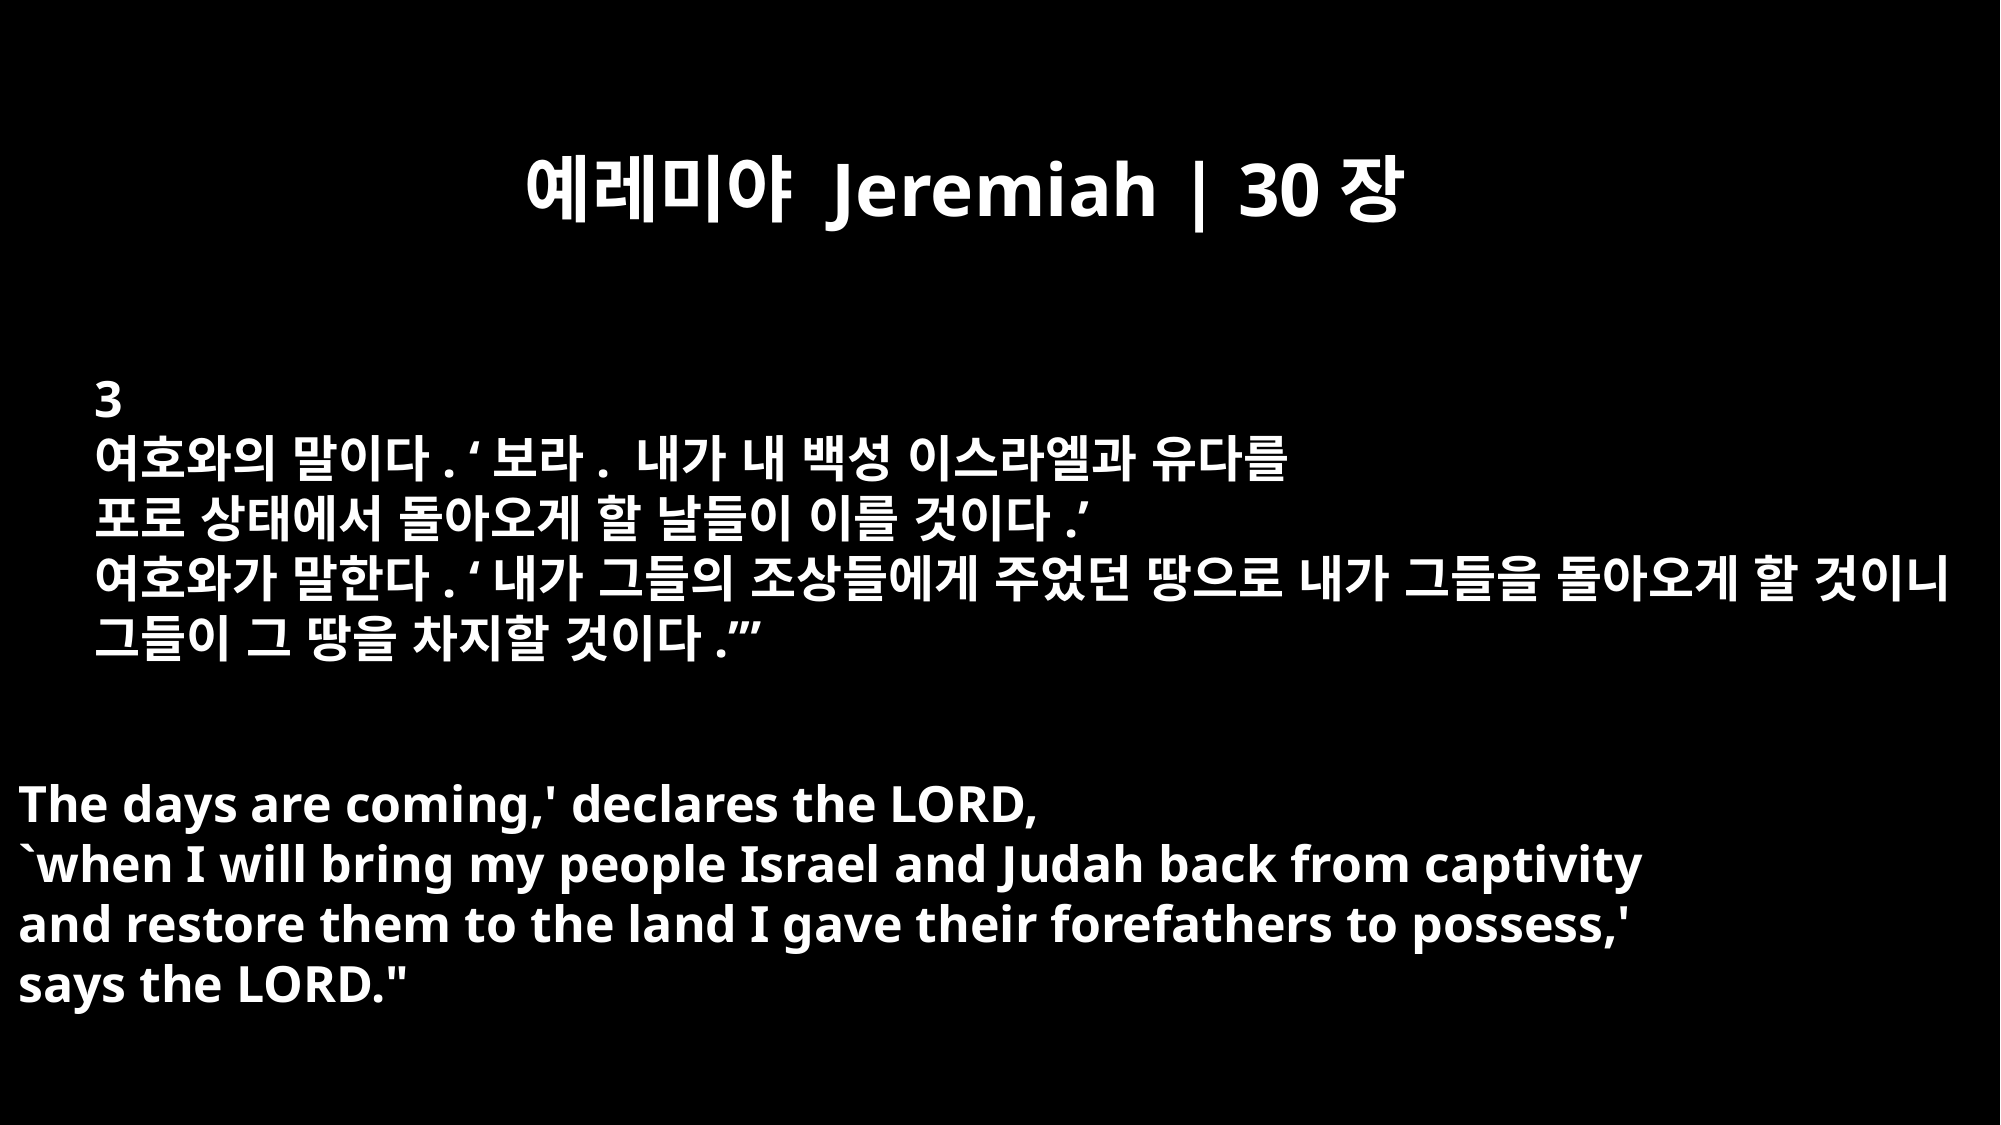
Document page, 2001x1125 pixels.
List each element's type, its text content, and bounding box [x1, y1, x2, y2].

text_box 3 여호와의 말이다. ‘보라. 내가 내 백성 이스라엘과 유다를 포로 상태에서 돌아오게 할 날들이 이를 것이다.’ 여호와가 말한다. ‘내가 그들의 조상들에게 주었던 땅으로 내가 그들을 돌아오게 할 것이니 그들이 그 땅을 차지할 것이다.’” [79, 359, 1968, 675]
text_box 예레미야 Jeremiah | 30장 [510, 136, 1422, 239]
text_box The days are coming,' declares the LORD, `when I will bring my people Israel and Judah back from captivity and restore them to the land I gave their forefathers to possess,' says the LORD." [3, 764, 1659, 1020]
